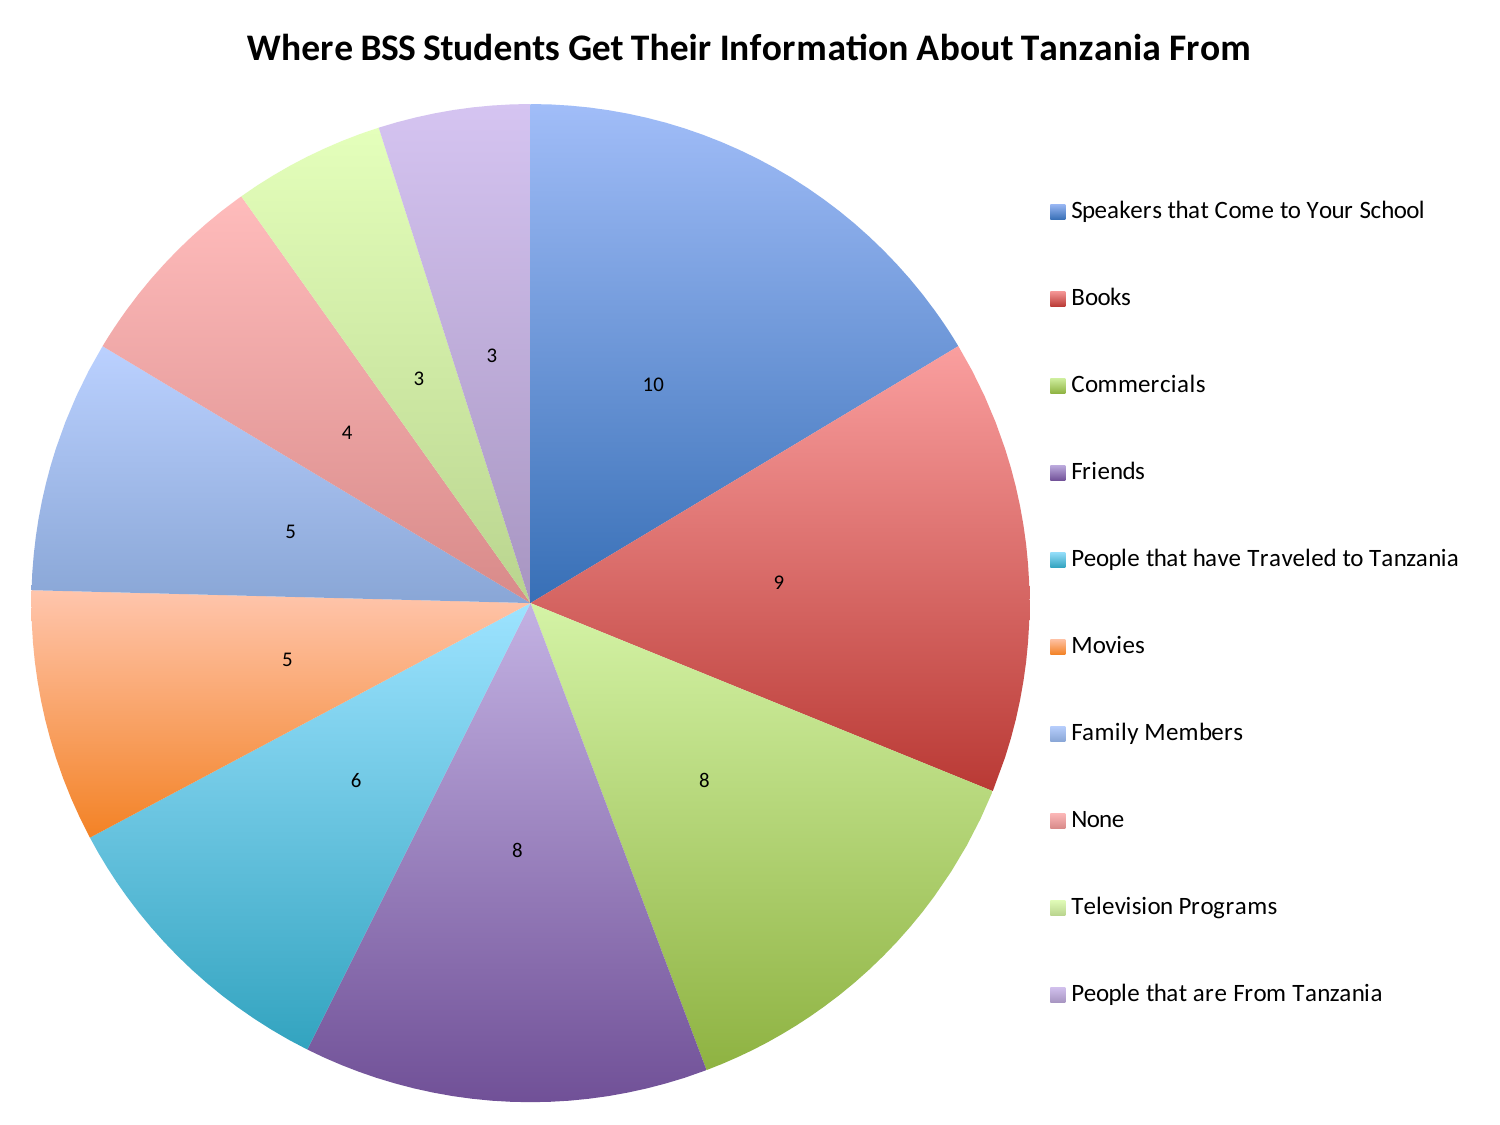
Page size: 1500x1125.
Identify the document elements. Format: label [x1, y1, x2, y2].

chart [0, 0, 1500, 1125]
